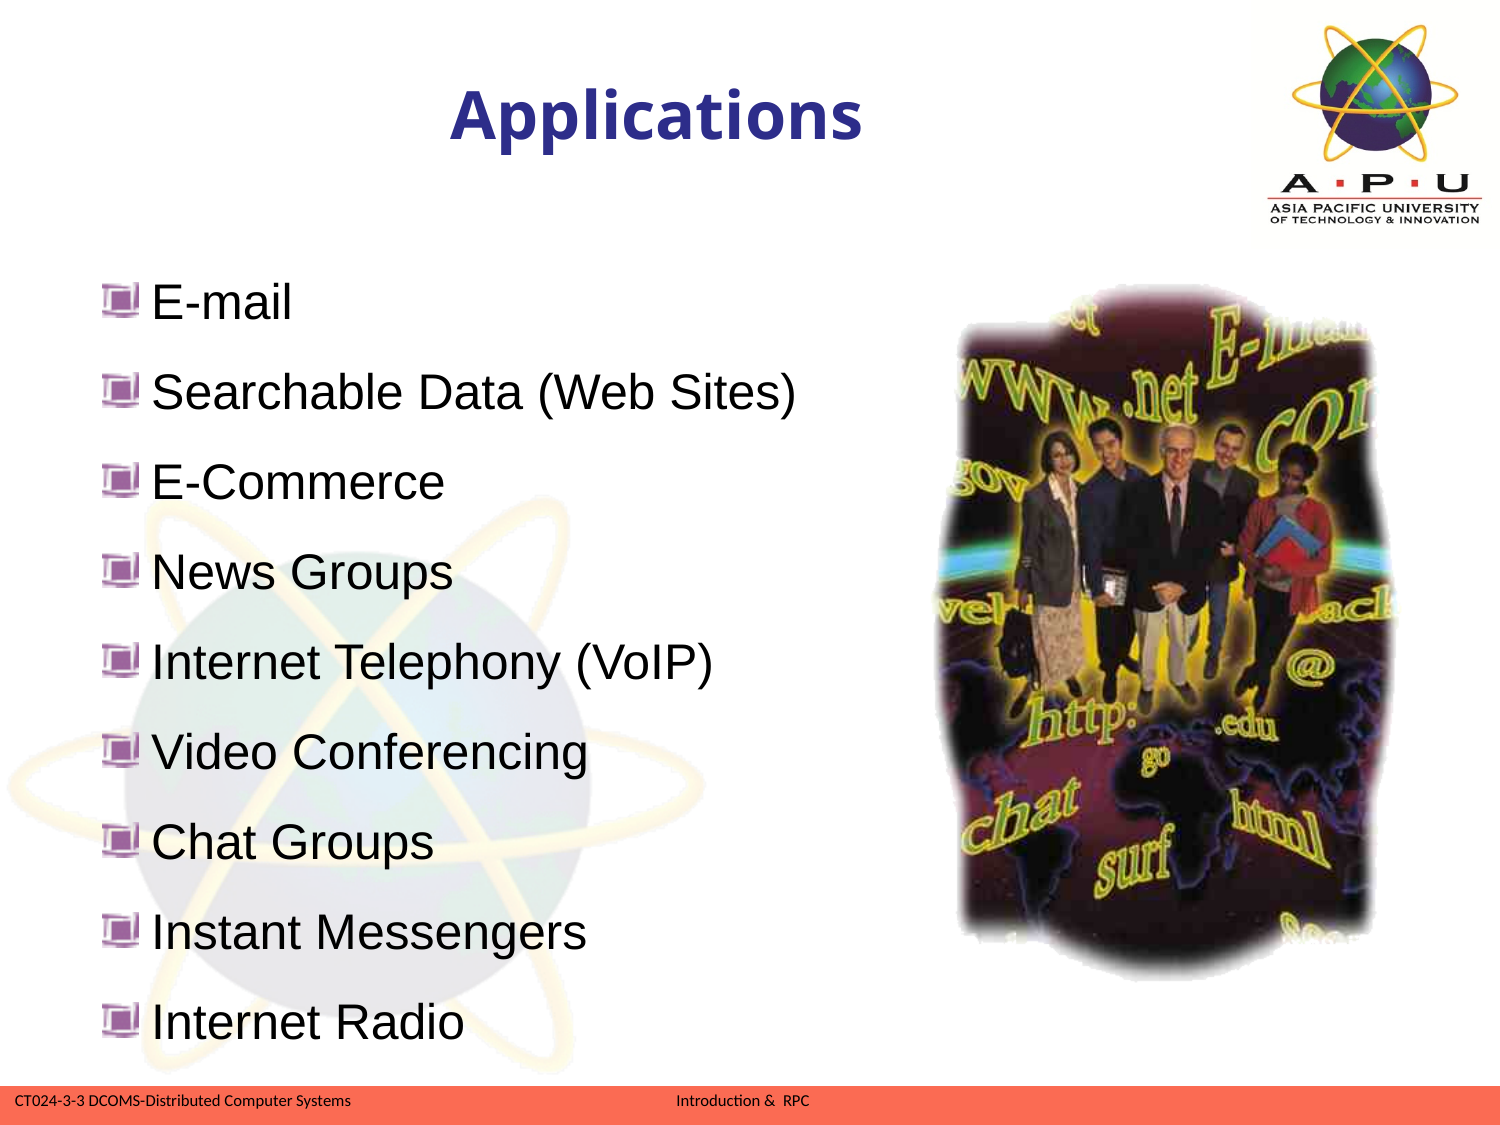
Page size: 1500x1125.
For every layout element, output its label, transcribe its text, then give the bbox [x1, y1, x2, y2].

picture [102, 282, 139, 318]
text_box E-mail Searchable Data (Web Sites) E-Commerce News Groups Internet Telephony (VoIP) Video Conferencing Chat Groups Instant Messengers Internet Radio [72, 232, 1413, 1117]
picture [1251, 0, 1500, 249]
picture [102, 822, 139, 858]
picture [102, 552, 139, 588]
picture [102, 912, 139, 948]
picture [102, 1002, 139, 1038]
picture [102, 372, 139, 408]
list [917, 262, 1413, 1006]
picture [102, 462, 139, 498]
title Applications [79, 45, 1235, 181]
picture [102, 642, 139, 678]
picture [102, 732, 139, 768]
